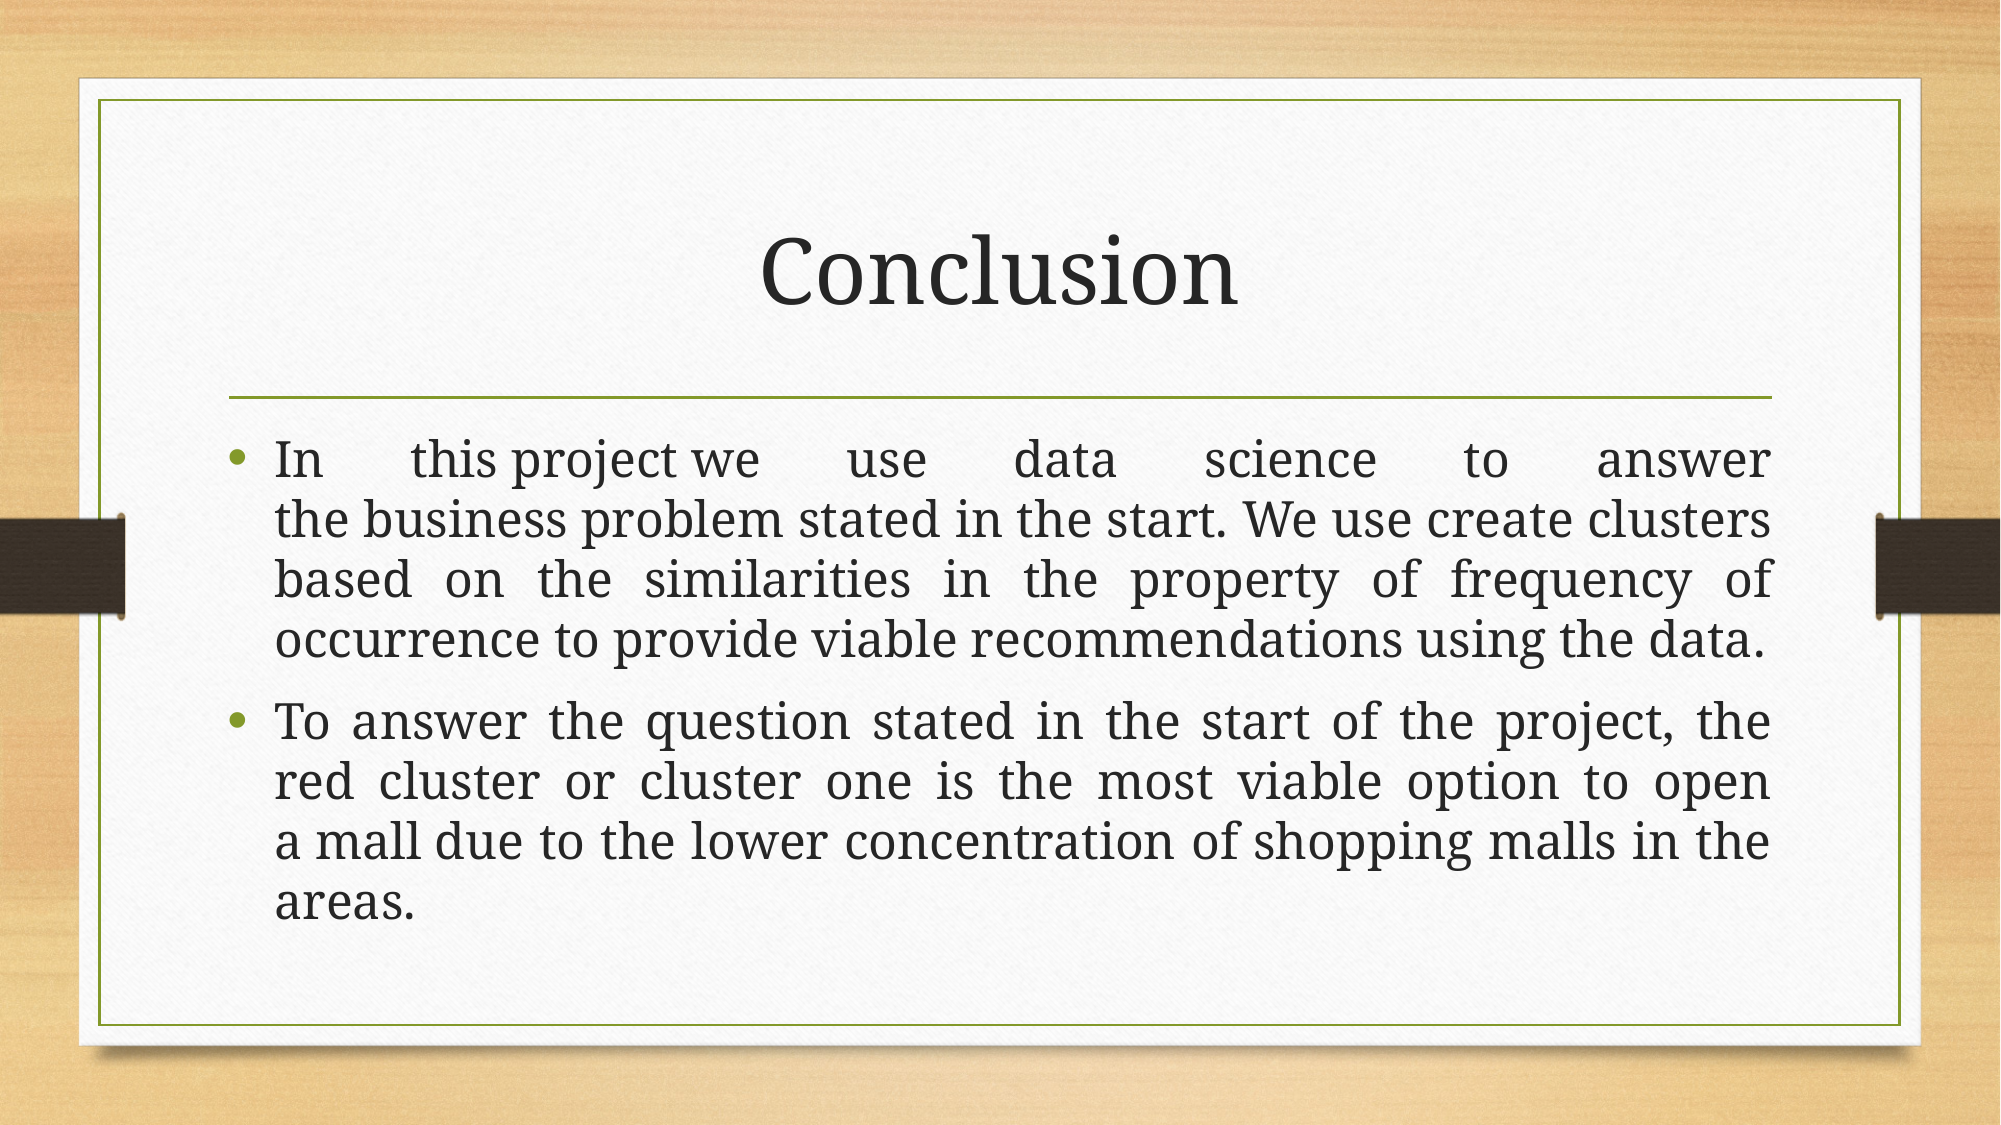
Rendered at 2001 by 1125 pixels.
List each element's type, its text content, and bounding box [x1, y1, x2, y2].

picture [0, 0, 2001, 1125]
list In this project we use data science to answer the business problem stated in the start. We use create clusters based on the similarities in the property of frequency of occurrence to provide viable recommendations using the data. To answer the question stated in the start of the project, the red cluster or cluster one is the most viable option to open a mall due to the lower concentration of shopping malls in the areas. [212, 419, 1788, 964]
title Conclusion [212, 161, 1788, 375]
